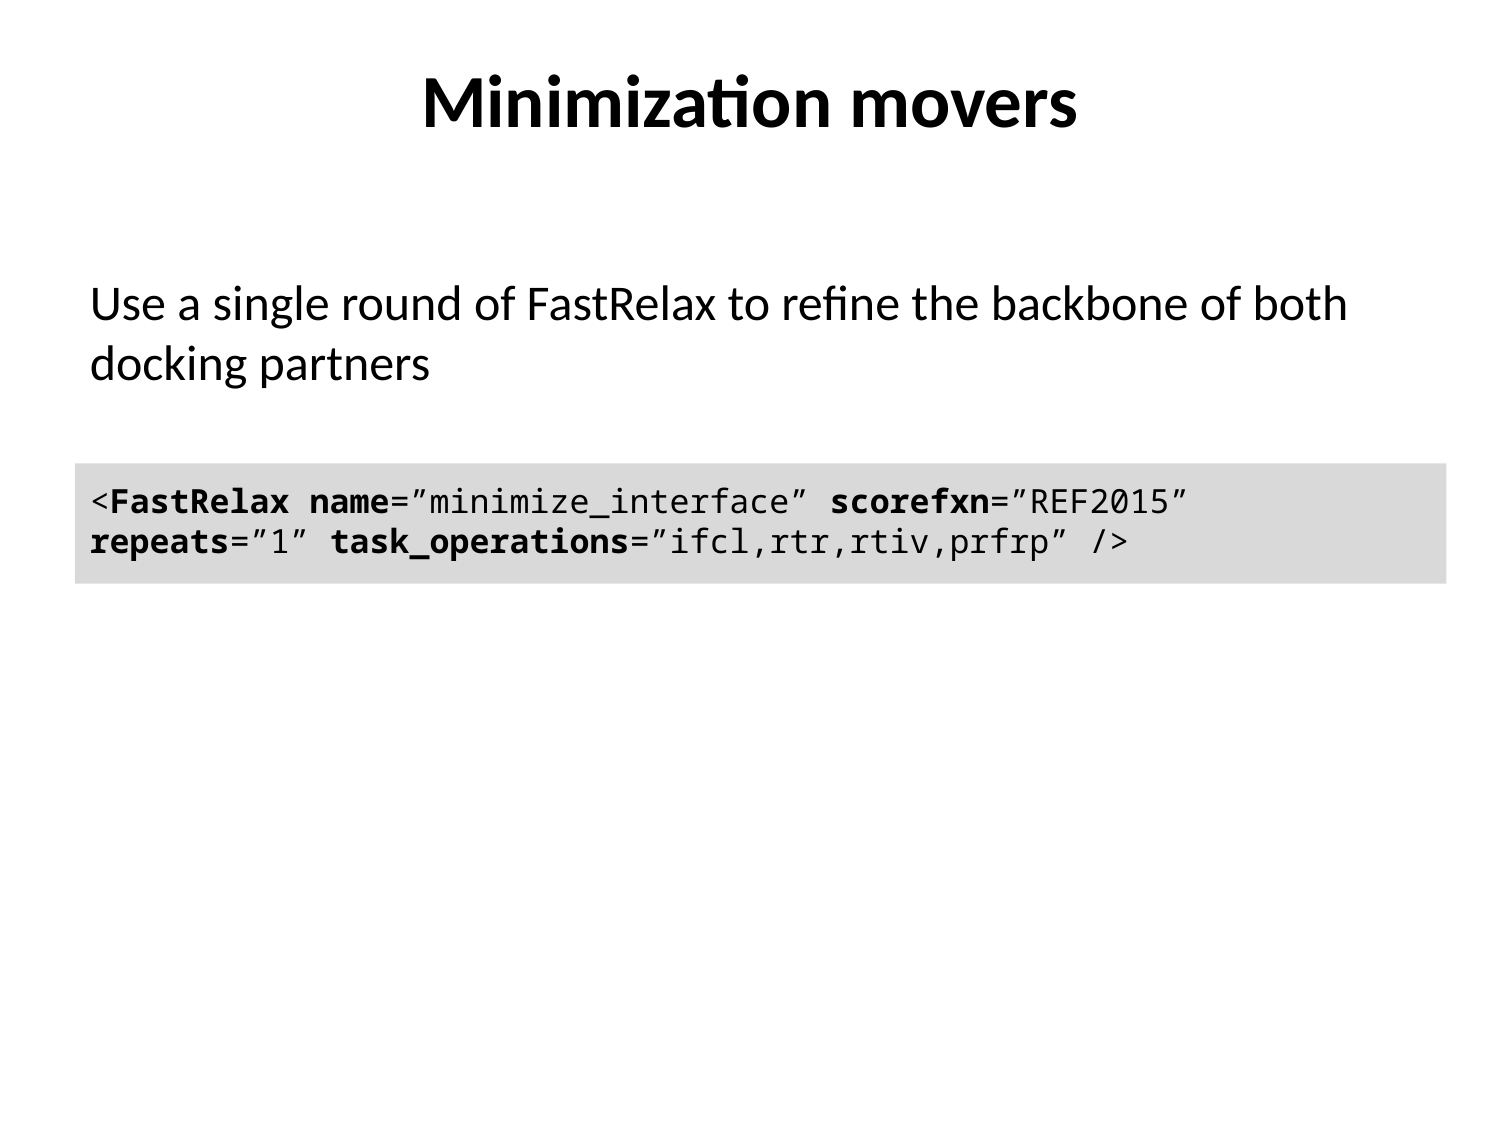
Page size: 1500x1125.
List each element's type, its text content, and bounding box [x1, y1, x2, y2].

text_box Use a single round of FastRelax to refine the backbone of both docking partners <FastRelax name=”minimize_interface” scorefxn=”REF2015” repeats=”1” task_operations=”ifcl,rtr,rtiv,prfrp” /> [75, 262, 1425, 411]
text_box Minimization movers [75, 3, 1425, 192]
text_box [73, 461, 1448, 586]
